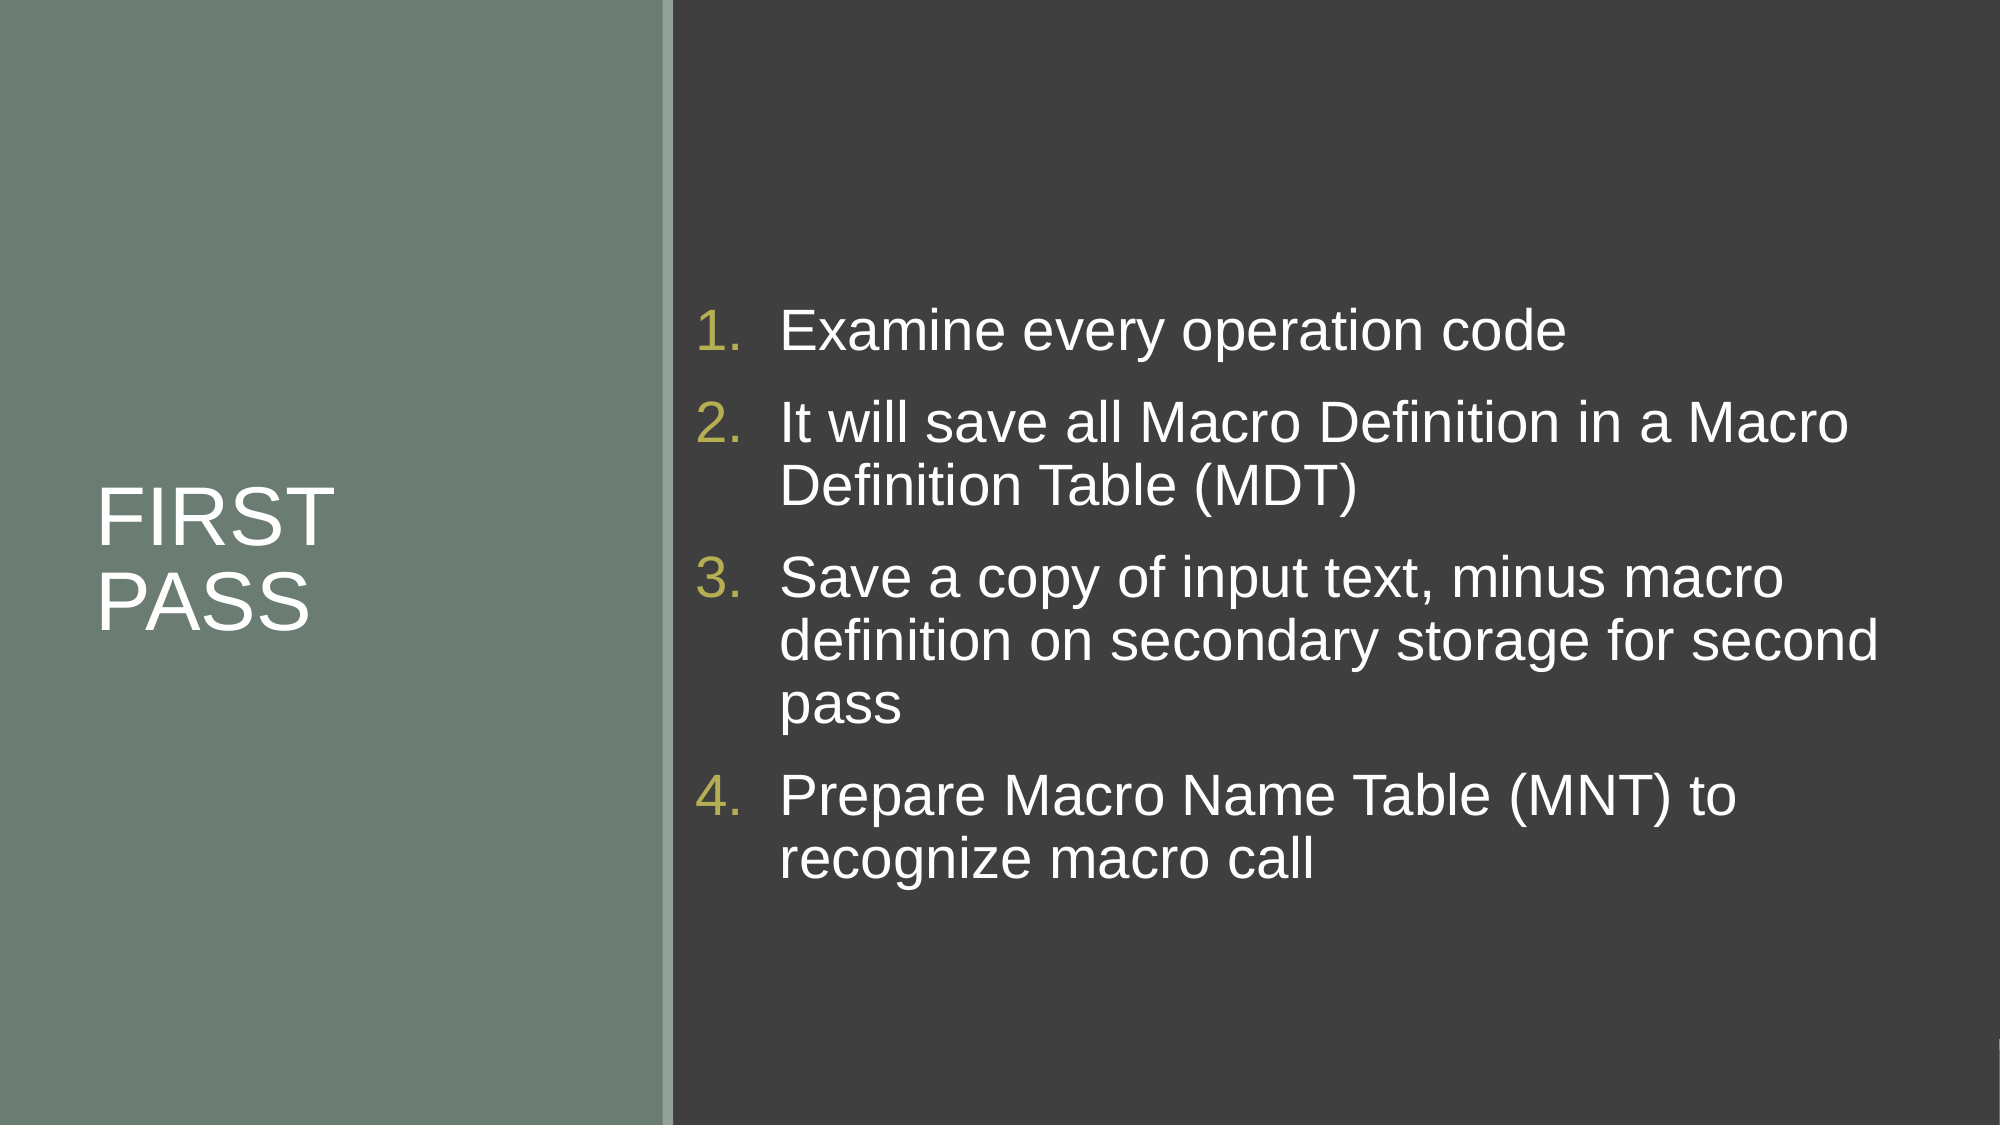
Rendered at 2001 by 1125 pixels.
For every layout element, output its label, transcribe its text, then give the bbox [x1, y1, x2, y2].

text_box [0, 0, 662, 1125]
text_box [674, 0, 2000, 1125]
list Examine every operation code It will save all Macro Definition in a Macro Definition Table (MDT) Save a copy of input text, minus macro definition on secondary storage for second pass Prepare Macro Name Table (MNT) to recognize macro call [695, 87, 1932, 1104]
title FIRST PASS [80, 99, 587, 1026]
text_box [662, 0, 674, 1125]
